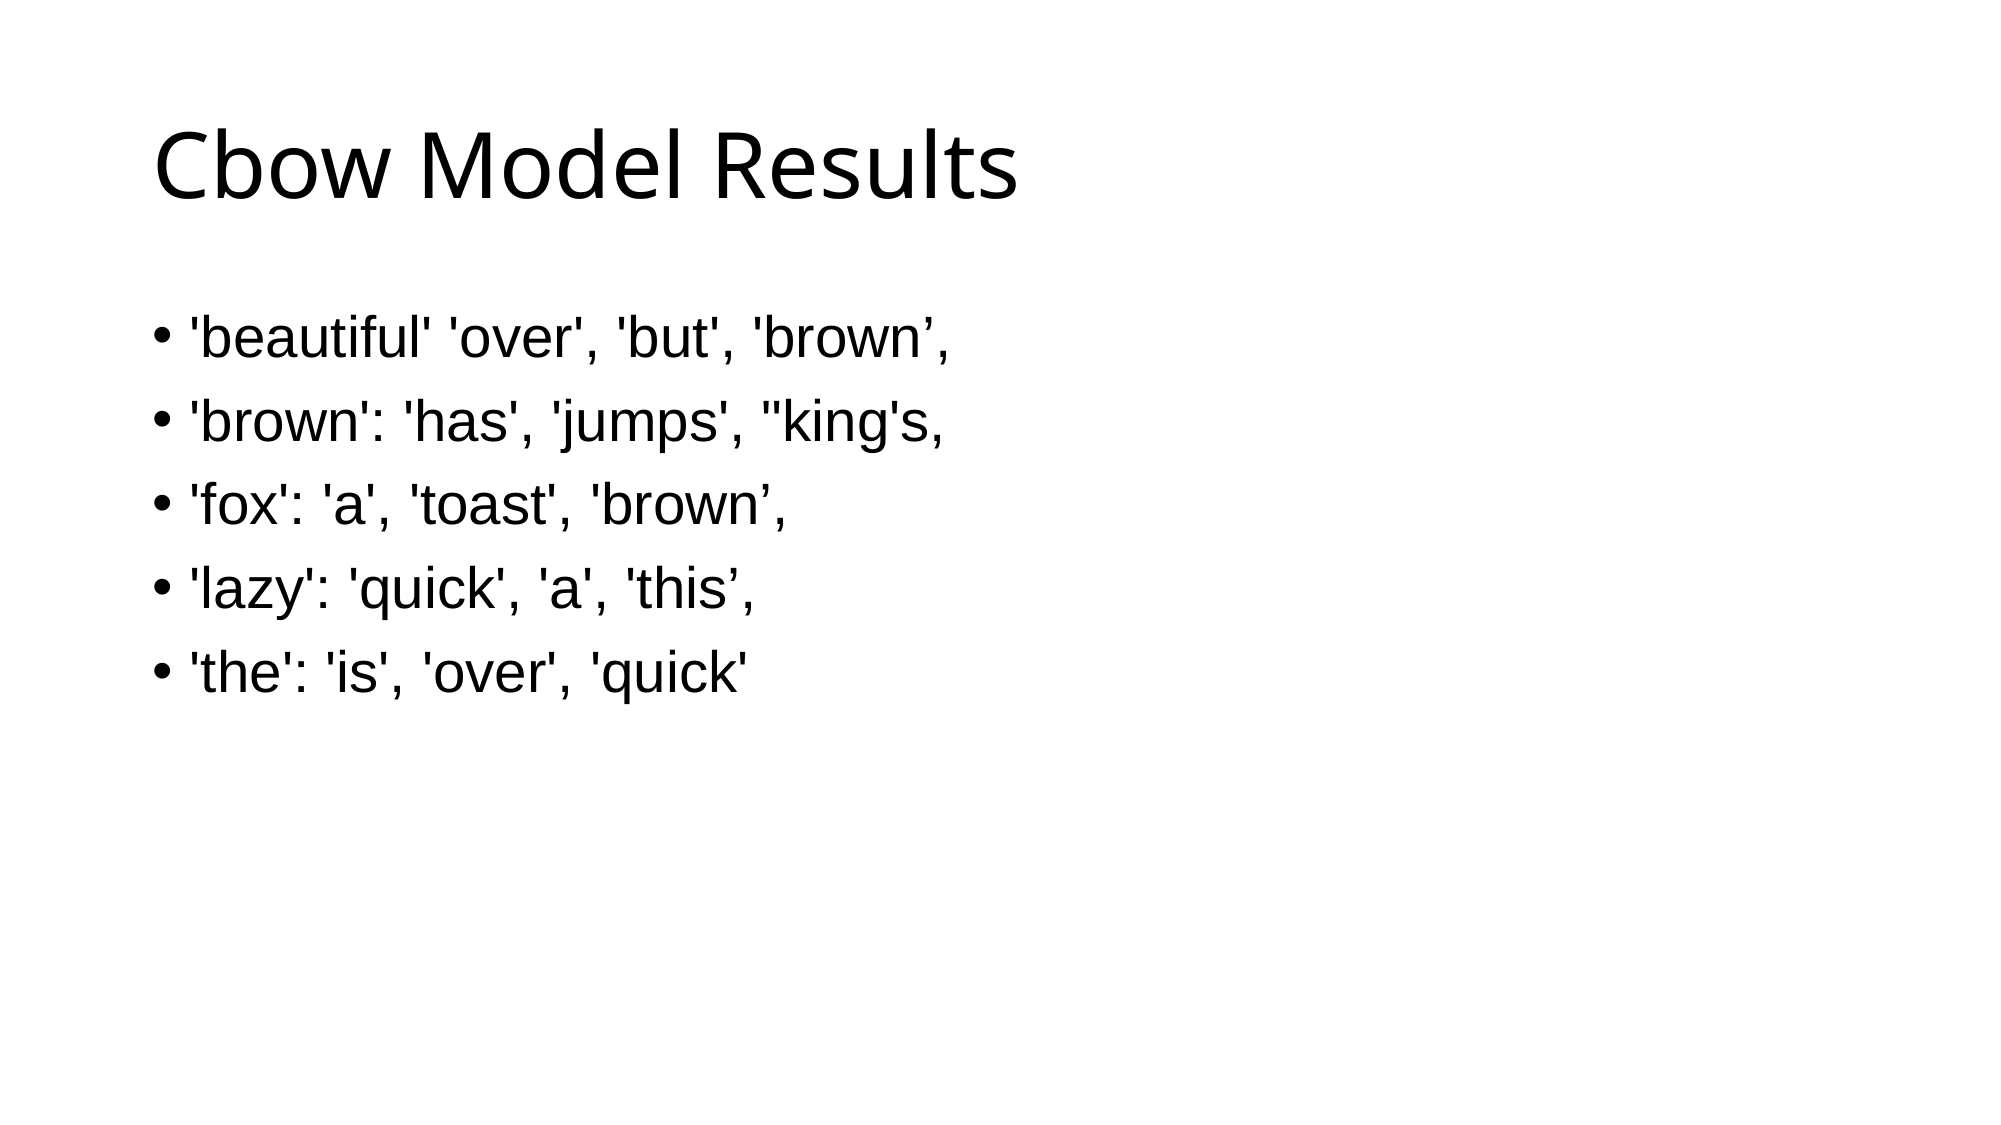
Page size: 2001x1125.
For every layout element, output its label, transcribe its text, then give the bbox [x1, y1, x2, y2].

title Cbow Model Results [137, 59, 1863, 278]
list 'beautiful' 'over', 'but', 'brown’, 'brown': 'has', 'jumps', "king's, 'fox': 'a', 'toast', 'brown’, 'lazy': 'quick', 'a', 'this’, 'the': 'is', 'over', 'quick' [137, 299, 1863, 1014]
